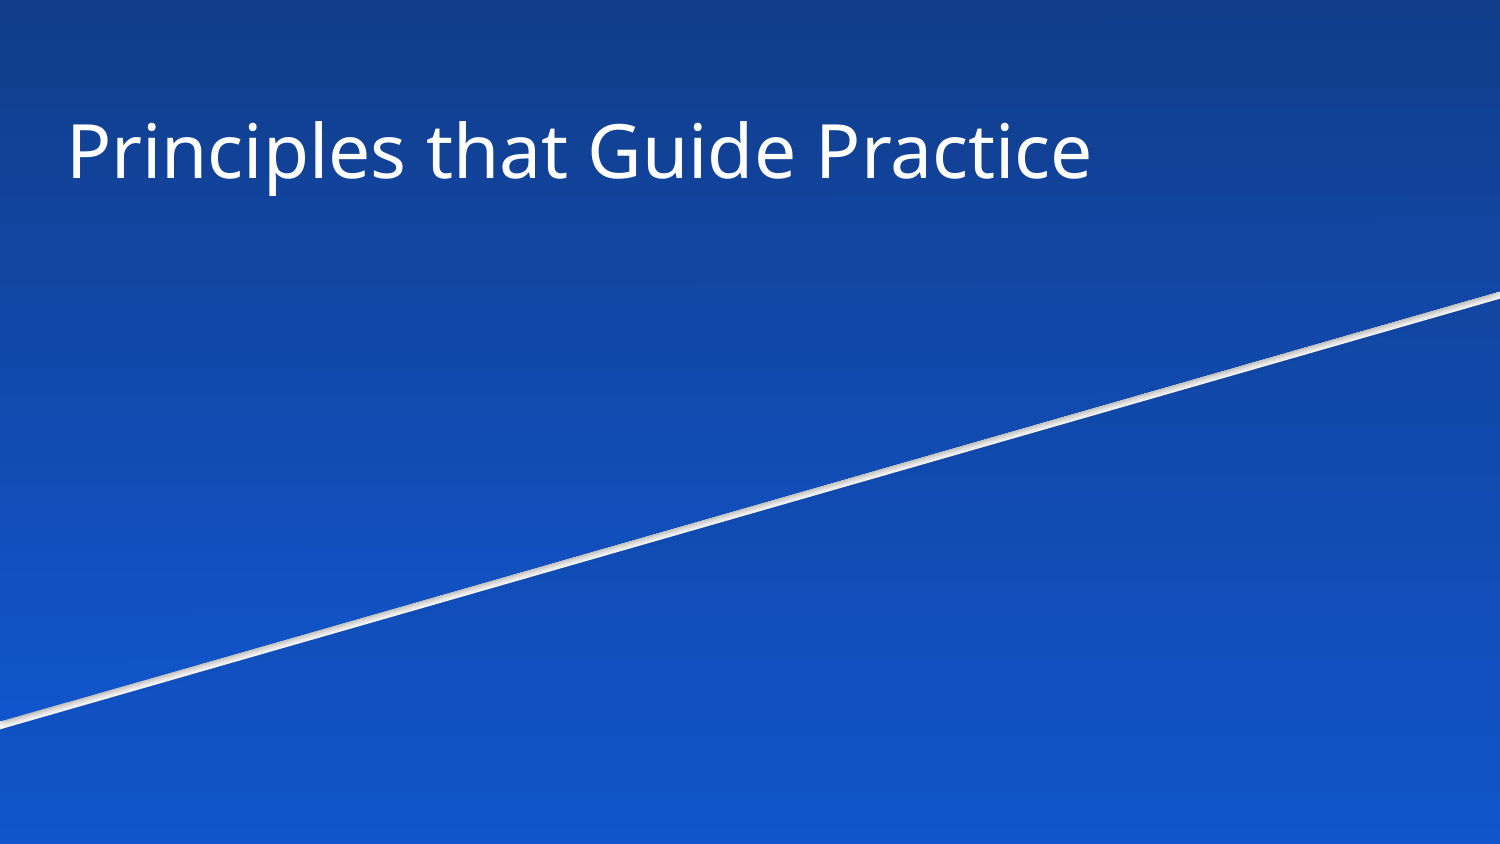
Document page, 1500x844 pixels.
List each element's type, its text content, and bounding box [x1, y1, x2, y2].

title Principles that Guide Practice [51, 88, 1449, 299]
